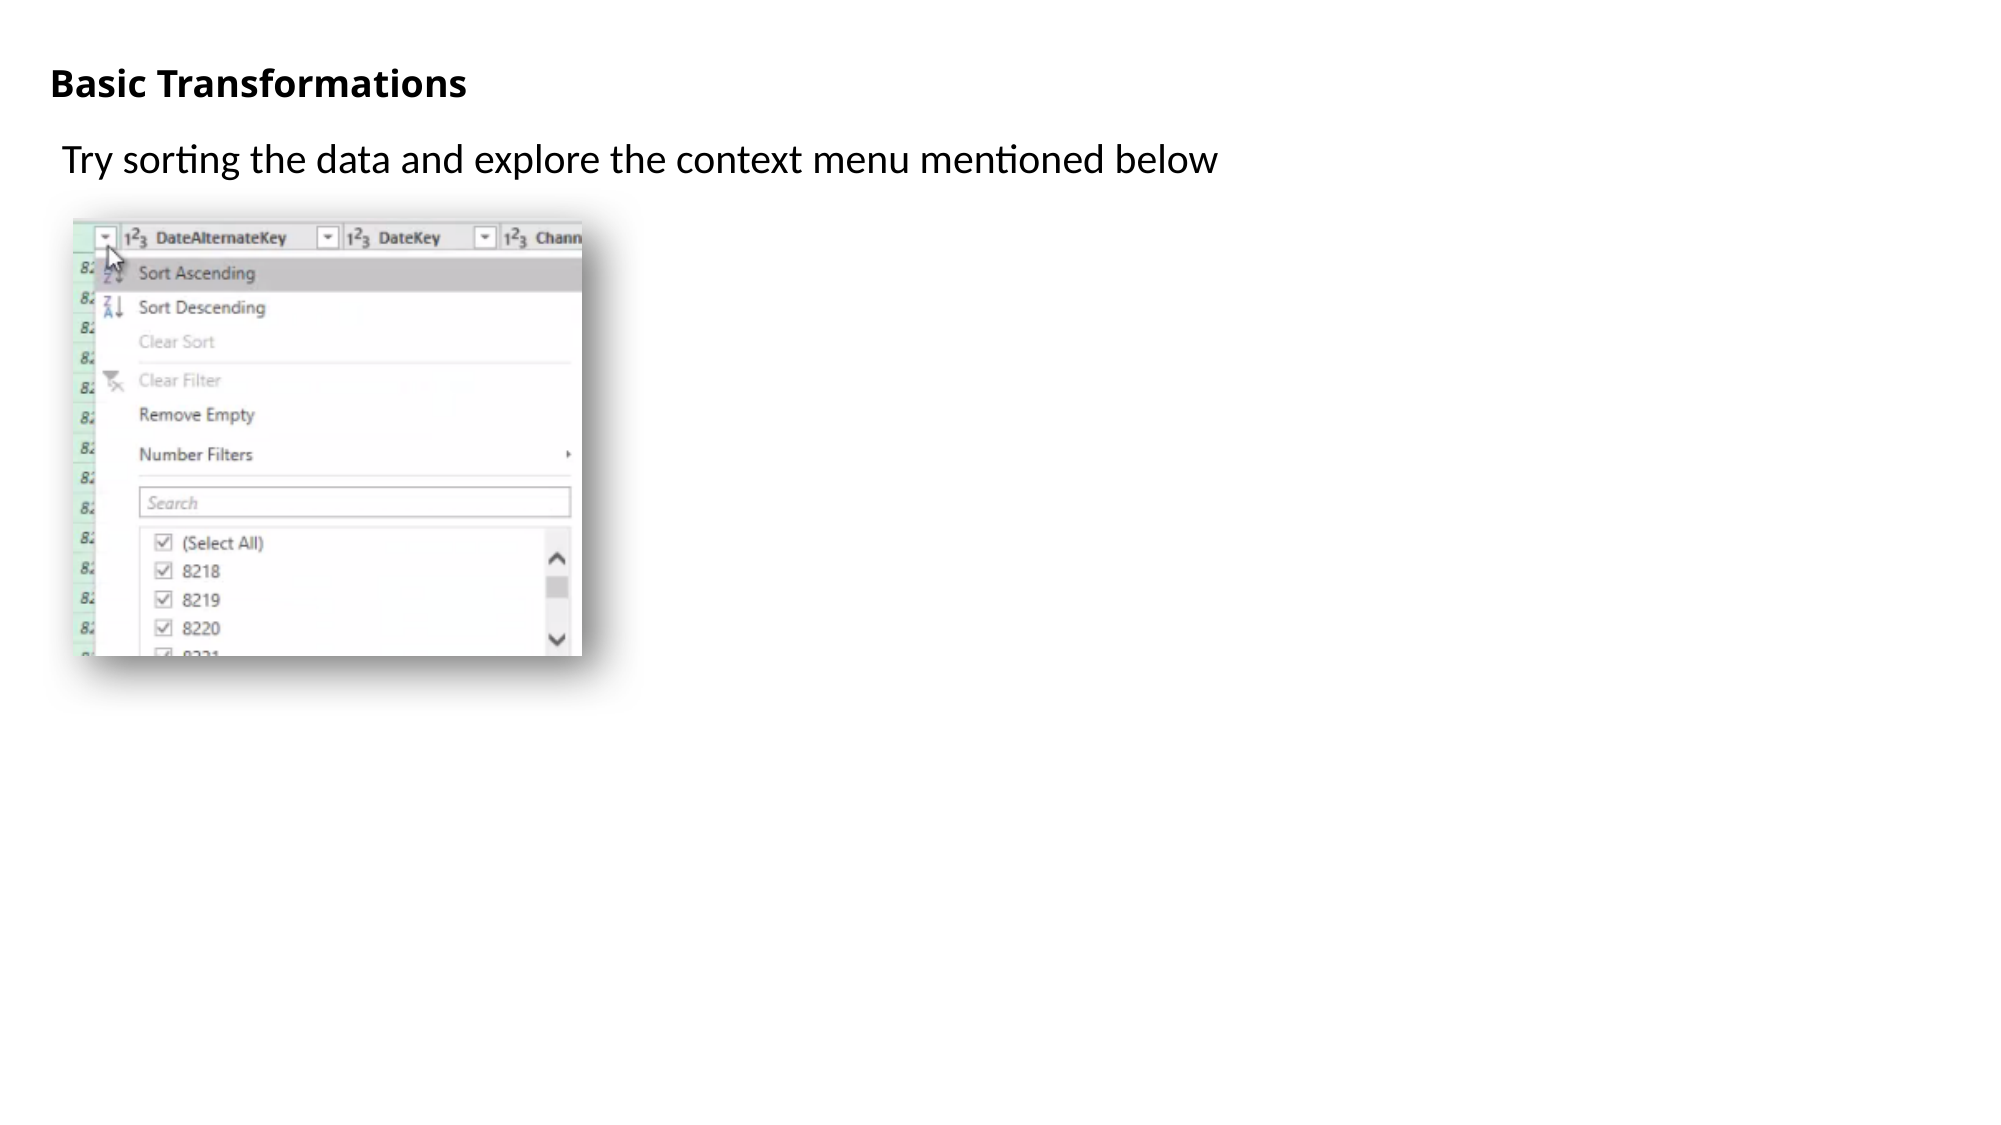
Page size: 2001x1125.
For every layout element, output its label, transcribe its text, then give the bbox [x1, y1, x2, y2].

text_box Basic Transformations [34, 52, 483, 113]
text_box Try sorting the data and explore the context menu mentioned below [47, 124, 1732, 189]
picture [73, 218, 582, 656]
